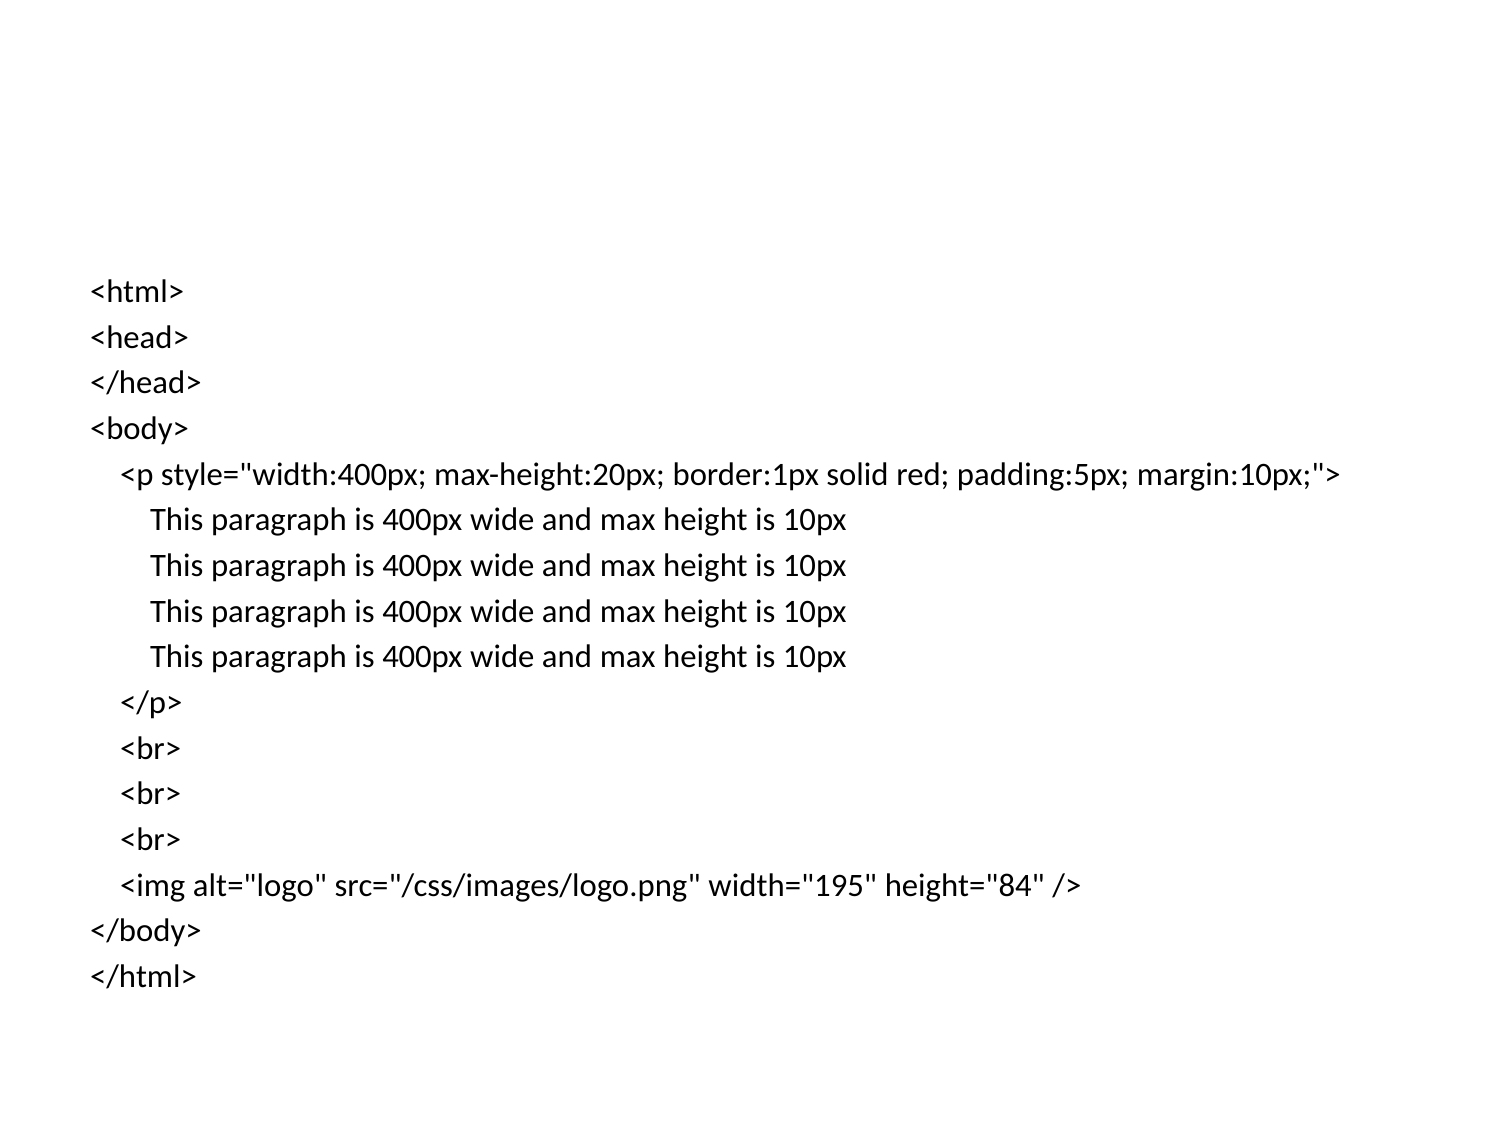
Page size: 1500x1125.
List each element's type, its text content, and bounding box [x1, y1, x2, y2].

list <html> <head> </head> <body> <p style="width:400px; max-height:20px; border:1px solid red; padding:5px; margin:10px;"> This paragraph is 400px wide and max height is 10px This paragraph is 400px wide and max height is 10px This paragraph is 400px wide and max height is 10px This paragraph is 400px wide and max height is 10px </p> <br> <br> <br> <img alt="logo" src="/css/images/logo.png" width="195" height="84" /> </body> </html> [75, 262, 1425, 1005]
